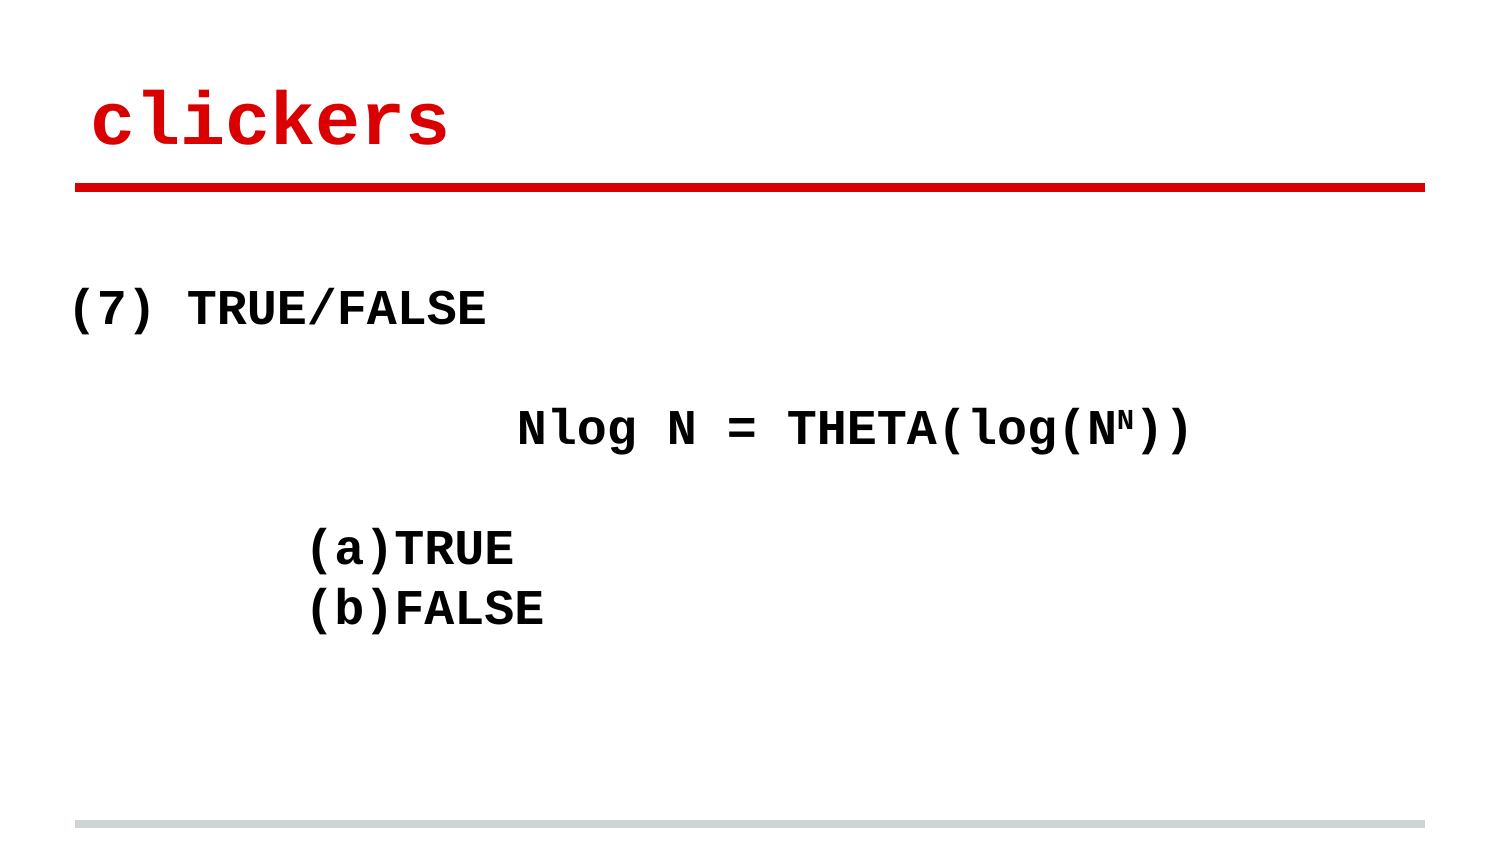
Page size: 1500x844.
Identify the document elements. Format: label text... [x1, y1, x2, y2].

title clickers [75, 33, 1425, 175]
text_box (7) TRUE/FALSE Nlog N = THETA(log(NN)) TRUE FALSE [51, 199, 1390, 724]
